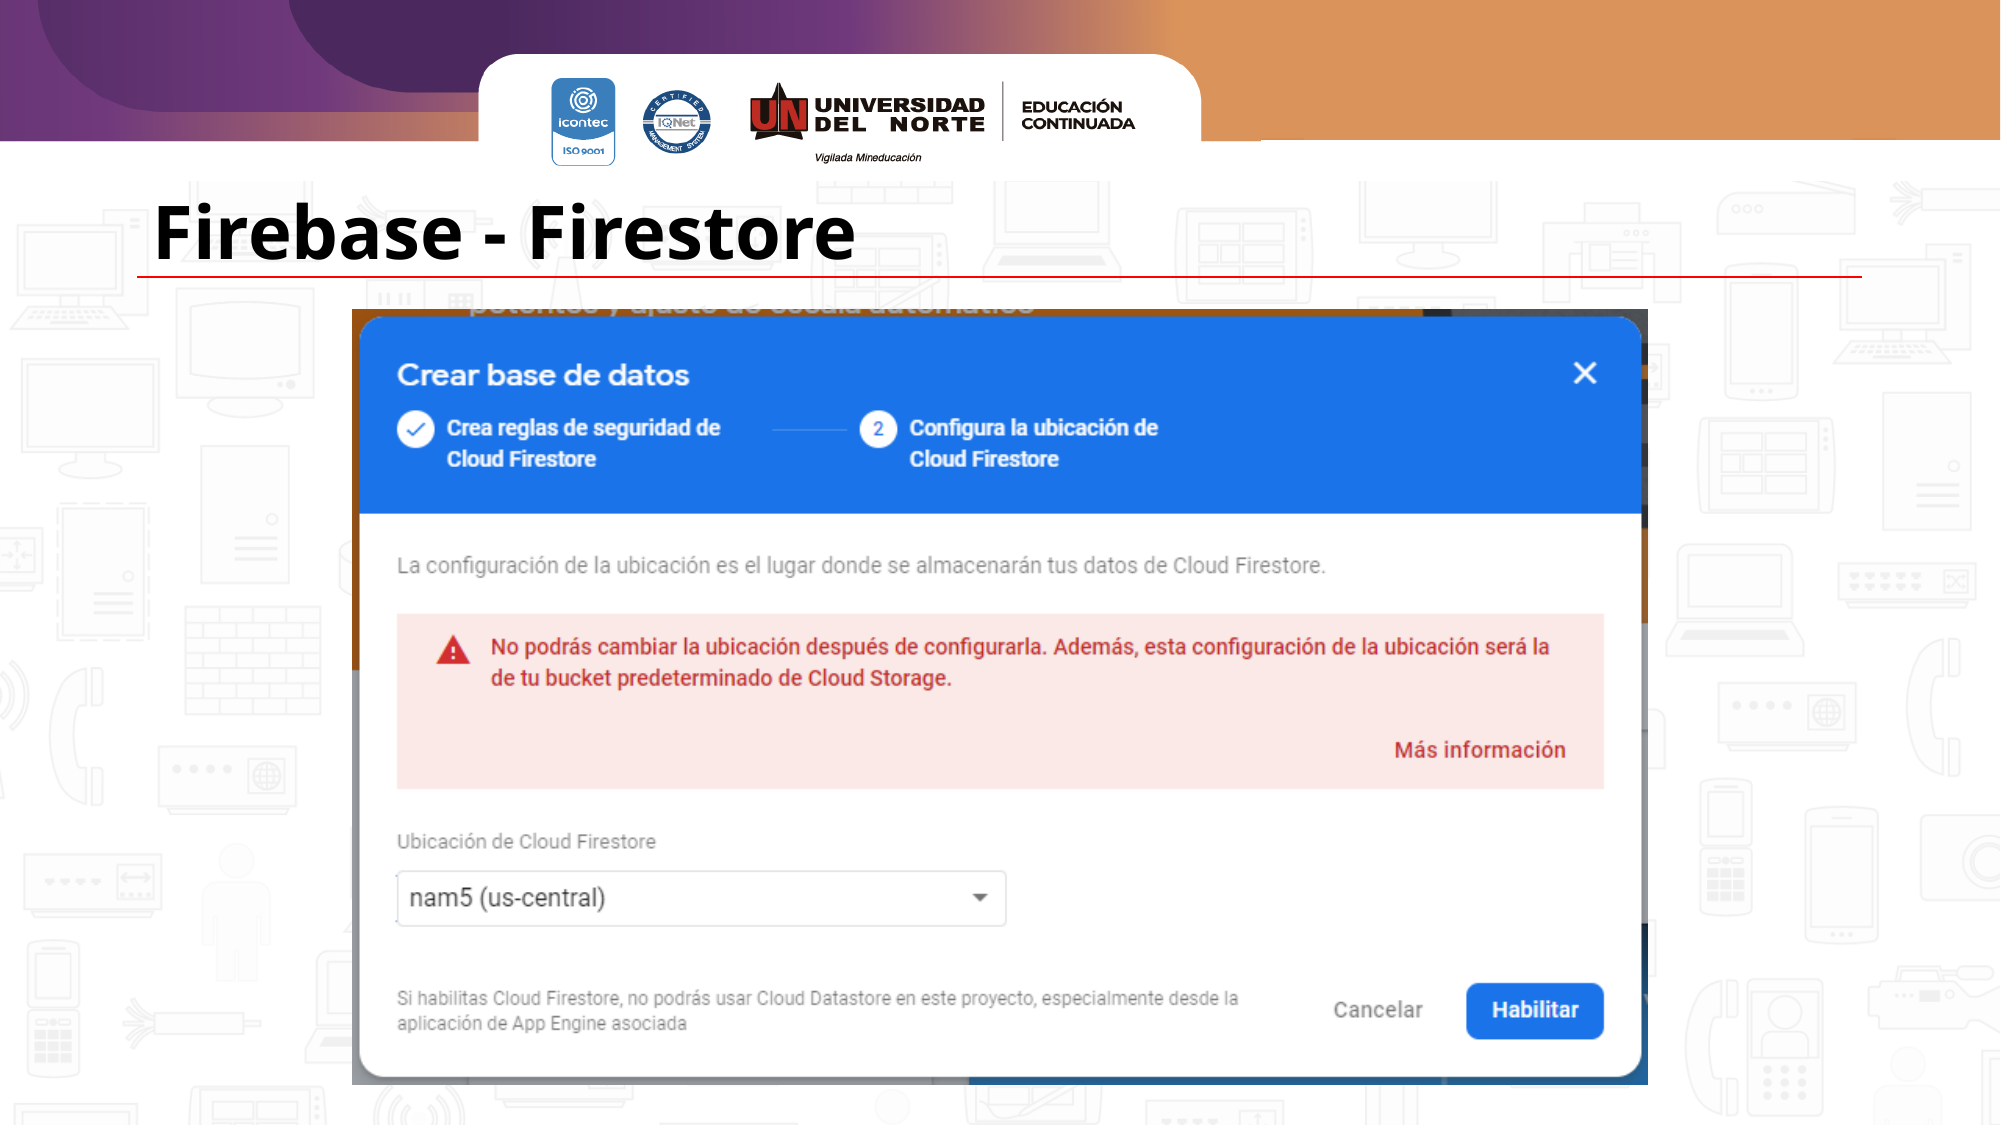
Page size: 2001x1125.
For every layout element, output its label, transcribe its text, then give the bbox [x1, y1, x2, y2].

title Firebase - Firestore [137, 187, 1863, 284]
picture [352, 309, 1648, 1085]
picture [0, 0, 2001, 232]
